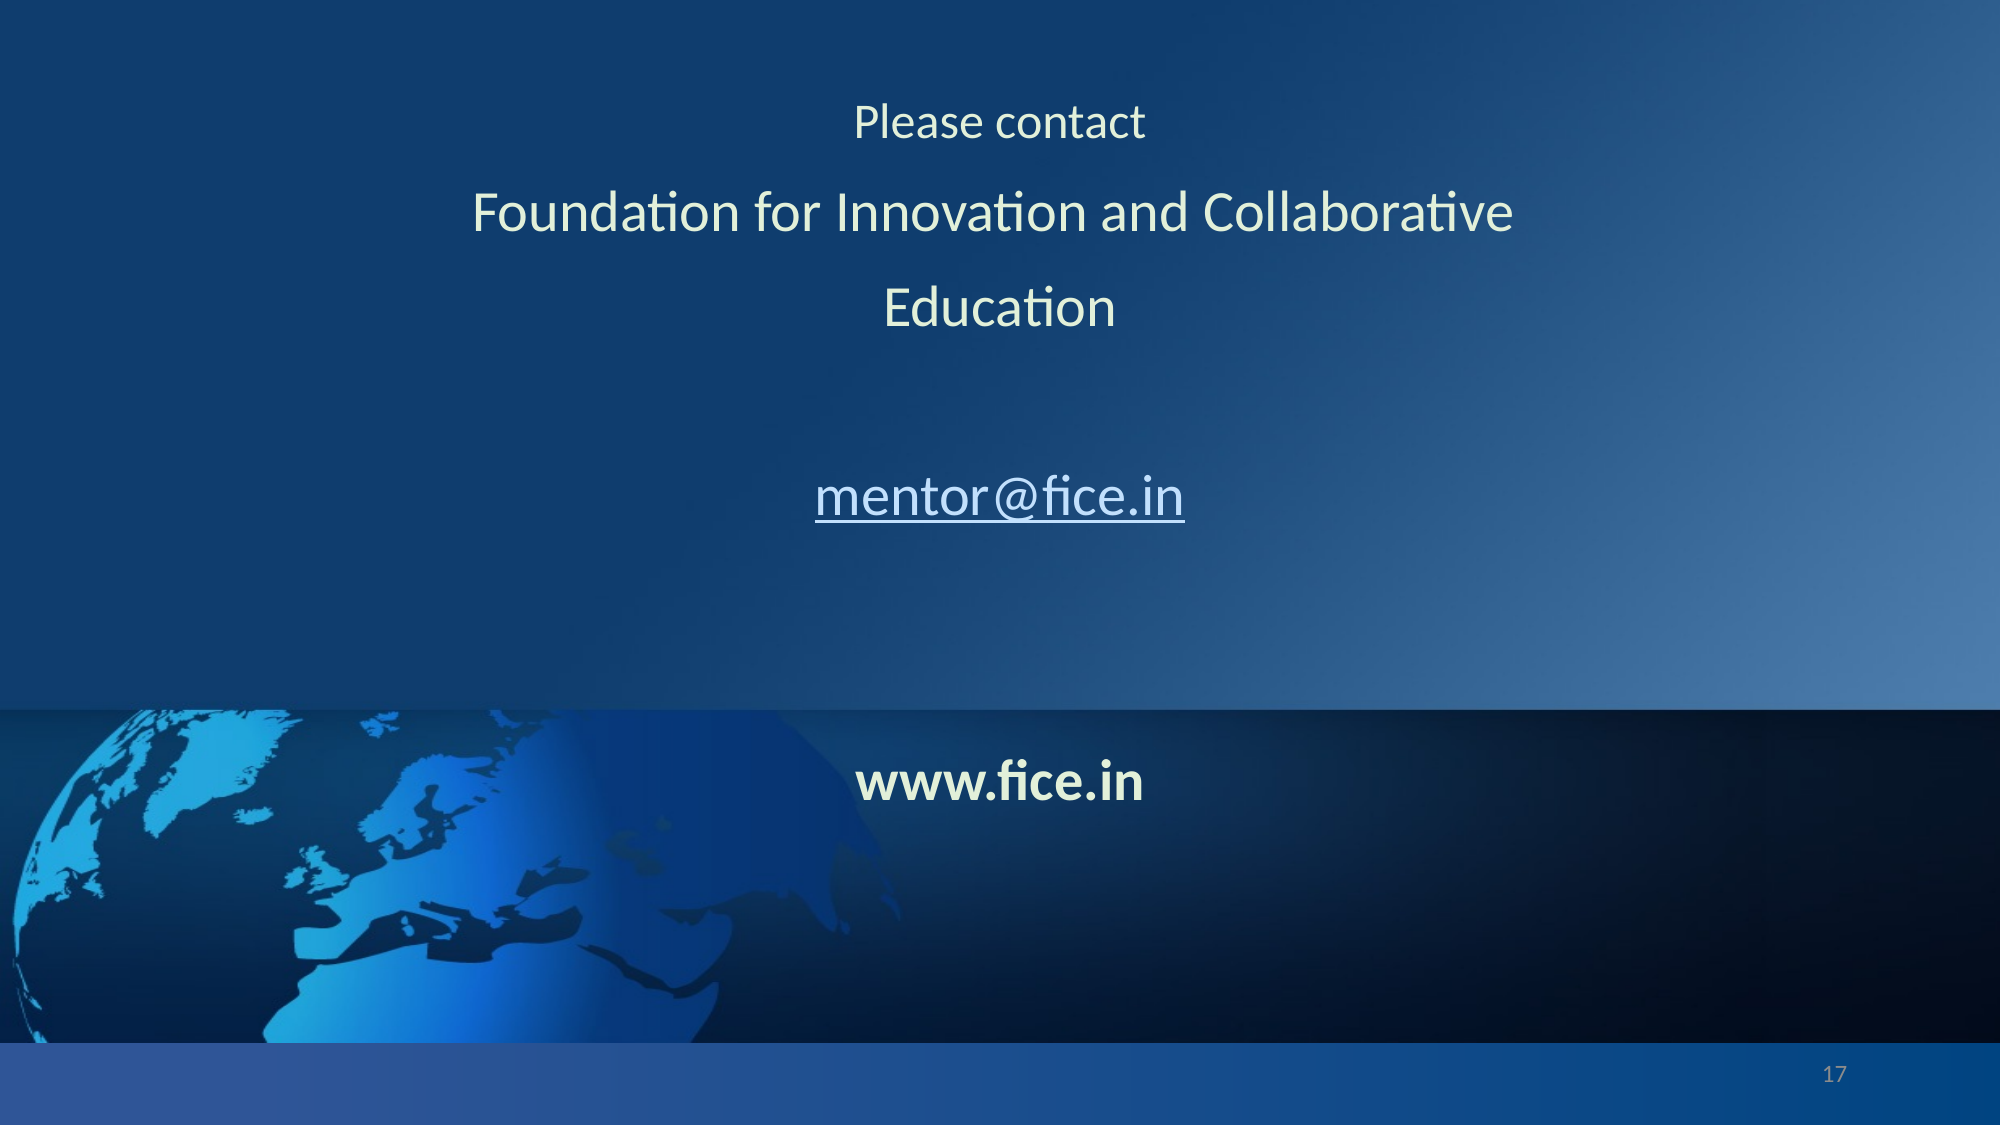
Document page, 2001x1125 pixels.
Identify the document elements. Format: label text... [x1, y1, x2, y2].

slide_number 17 [1412, 1043, 1863, 1103]
text_box Please contact Foundation for Innovation and Collaborative Education mentor@fice.in www.fice.in [0, 0, 2000, 1043]
